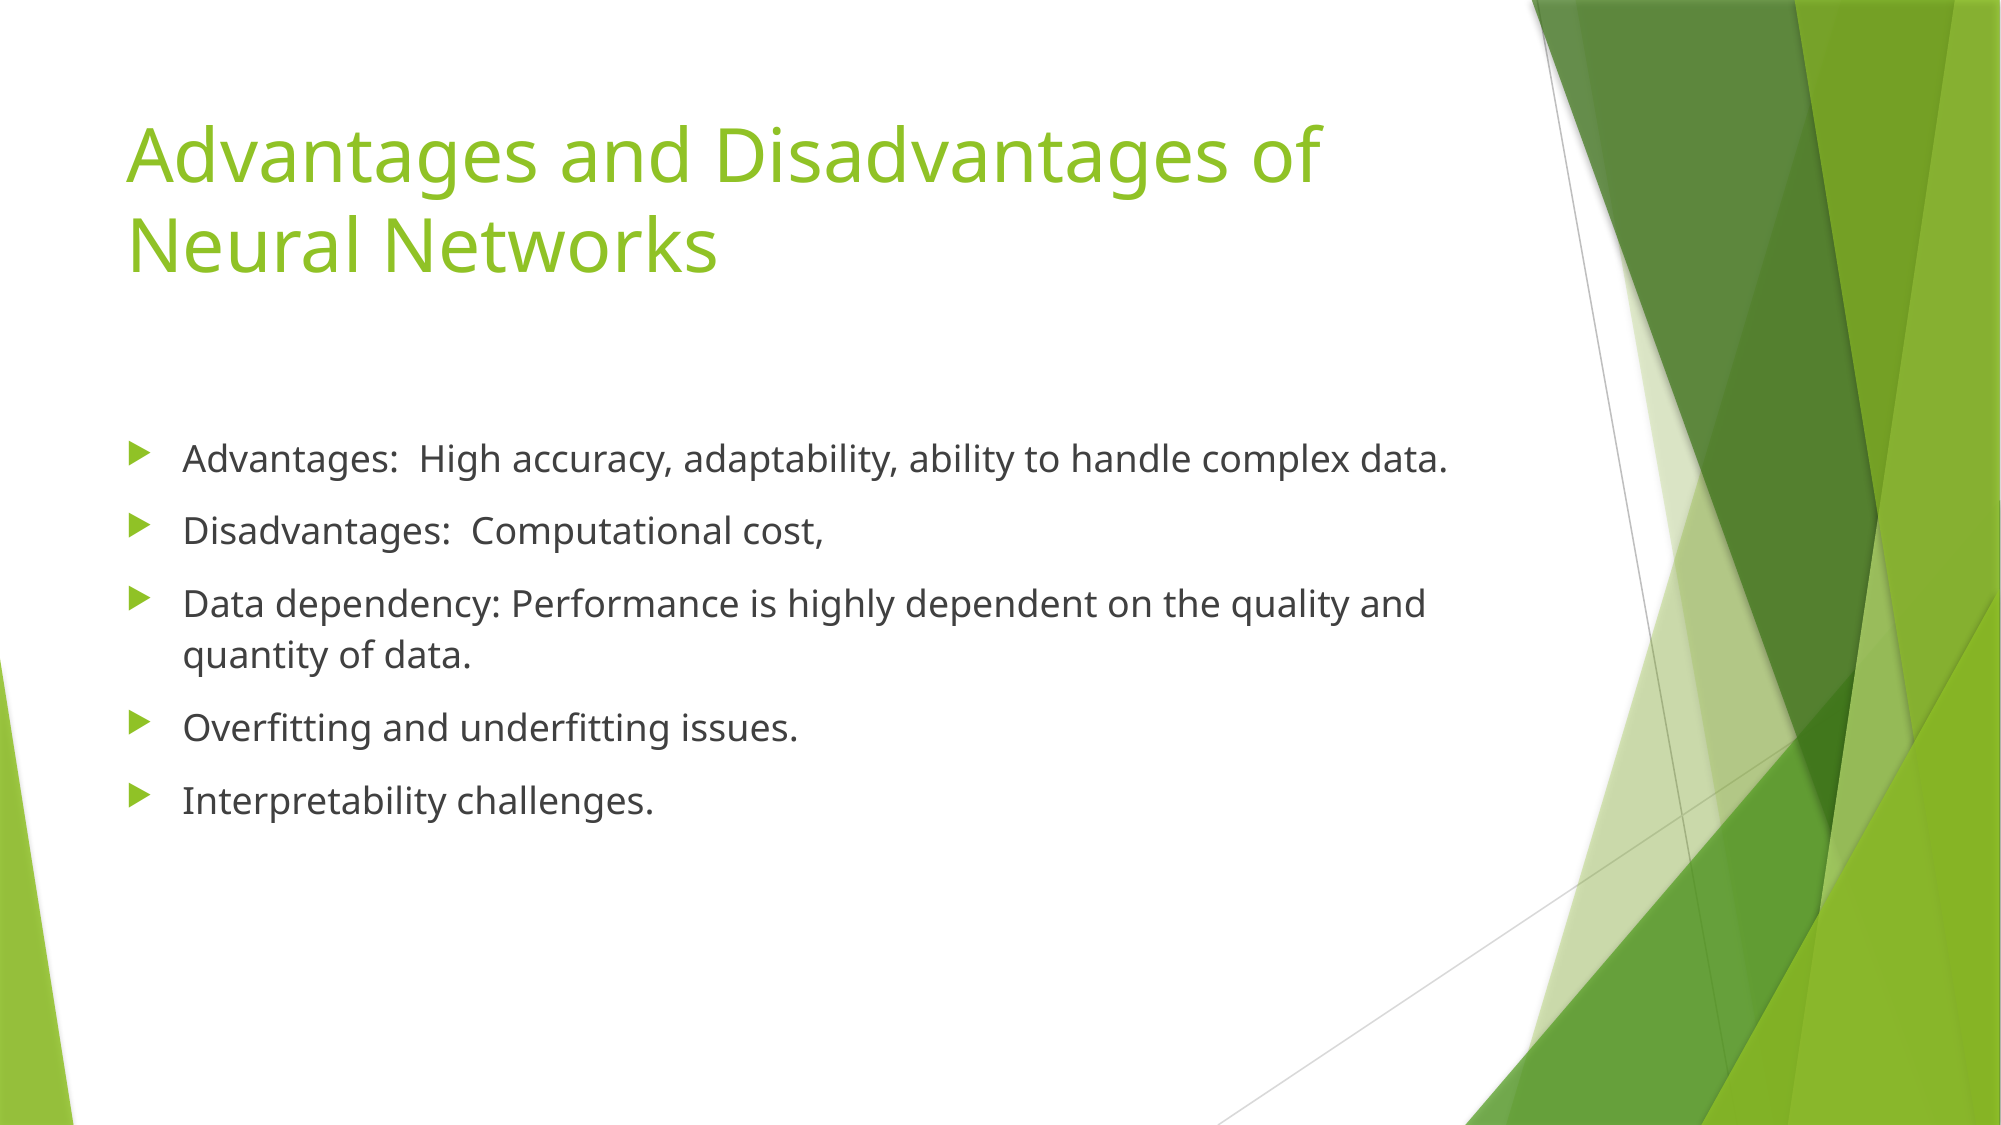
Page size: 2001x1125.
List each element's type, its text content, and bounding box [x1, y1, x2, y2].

list Advantages: High accuracy, adaptability, ability to handle complex data. Disadvantages: Computational cost, Data dependency: Performance is highly dependent on the quality and quantity of data. Overfitting and underfitting issues. Interpretability challenges. [111, 354, 1522, 992]
title Advantages and Disadvantages of Neural Networks [111, 99, 1522, 317]
